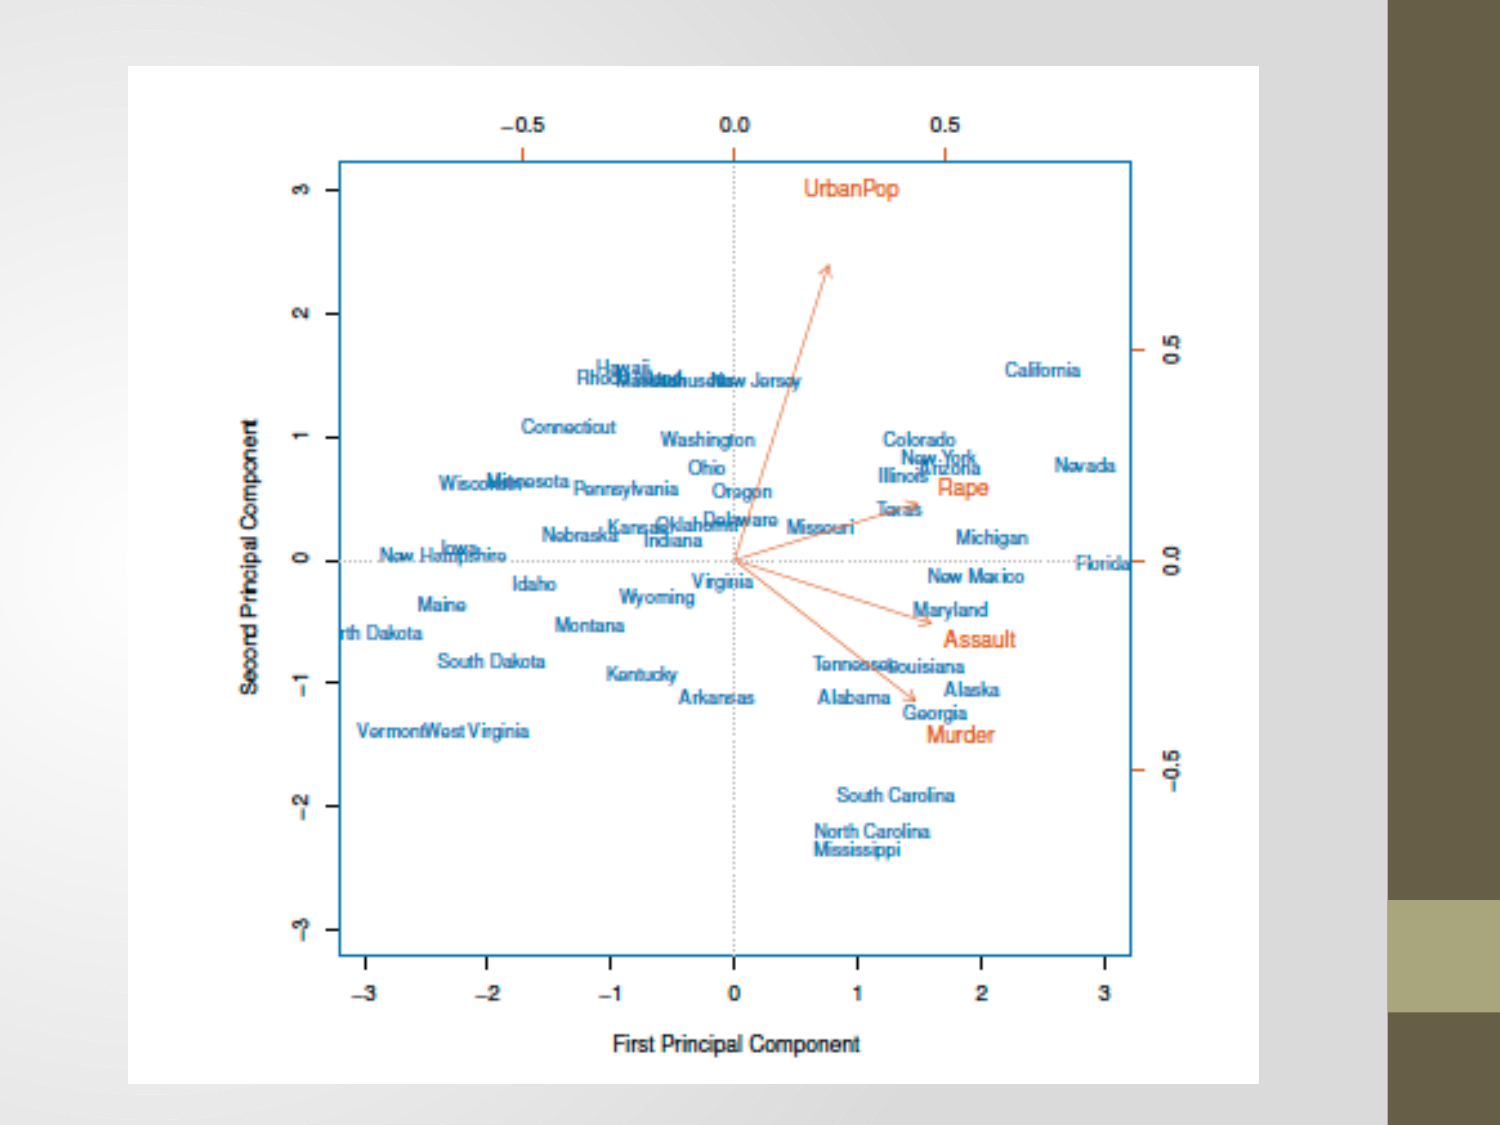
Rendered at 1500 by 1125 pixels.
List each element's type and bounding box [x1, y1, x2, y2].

list [0, 66, 1500, 1084]
